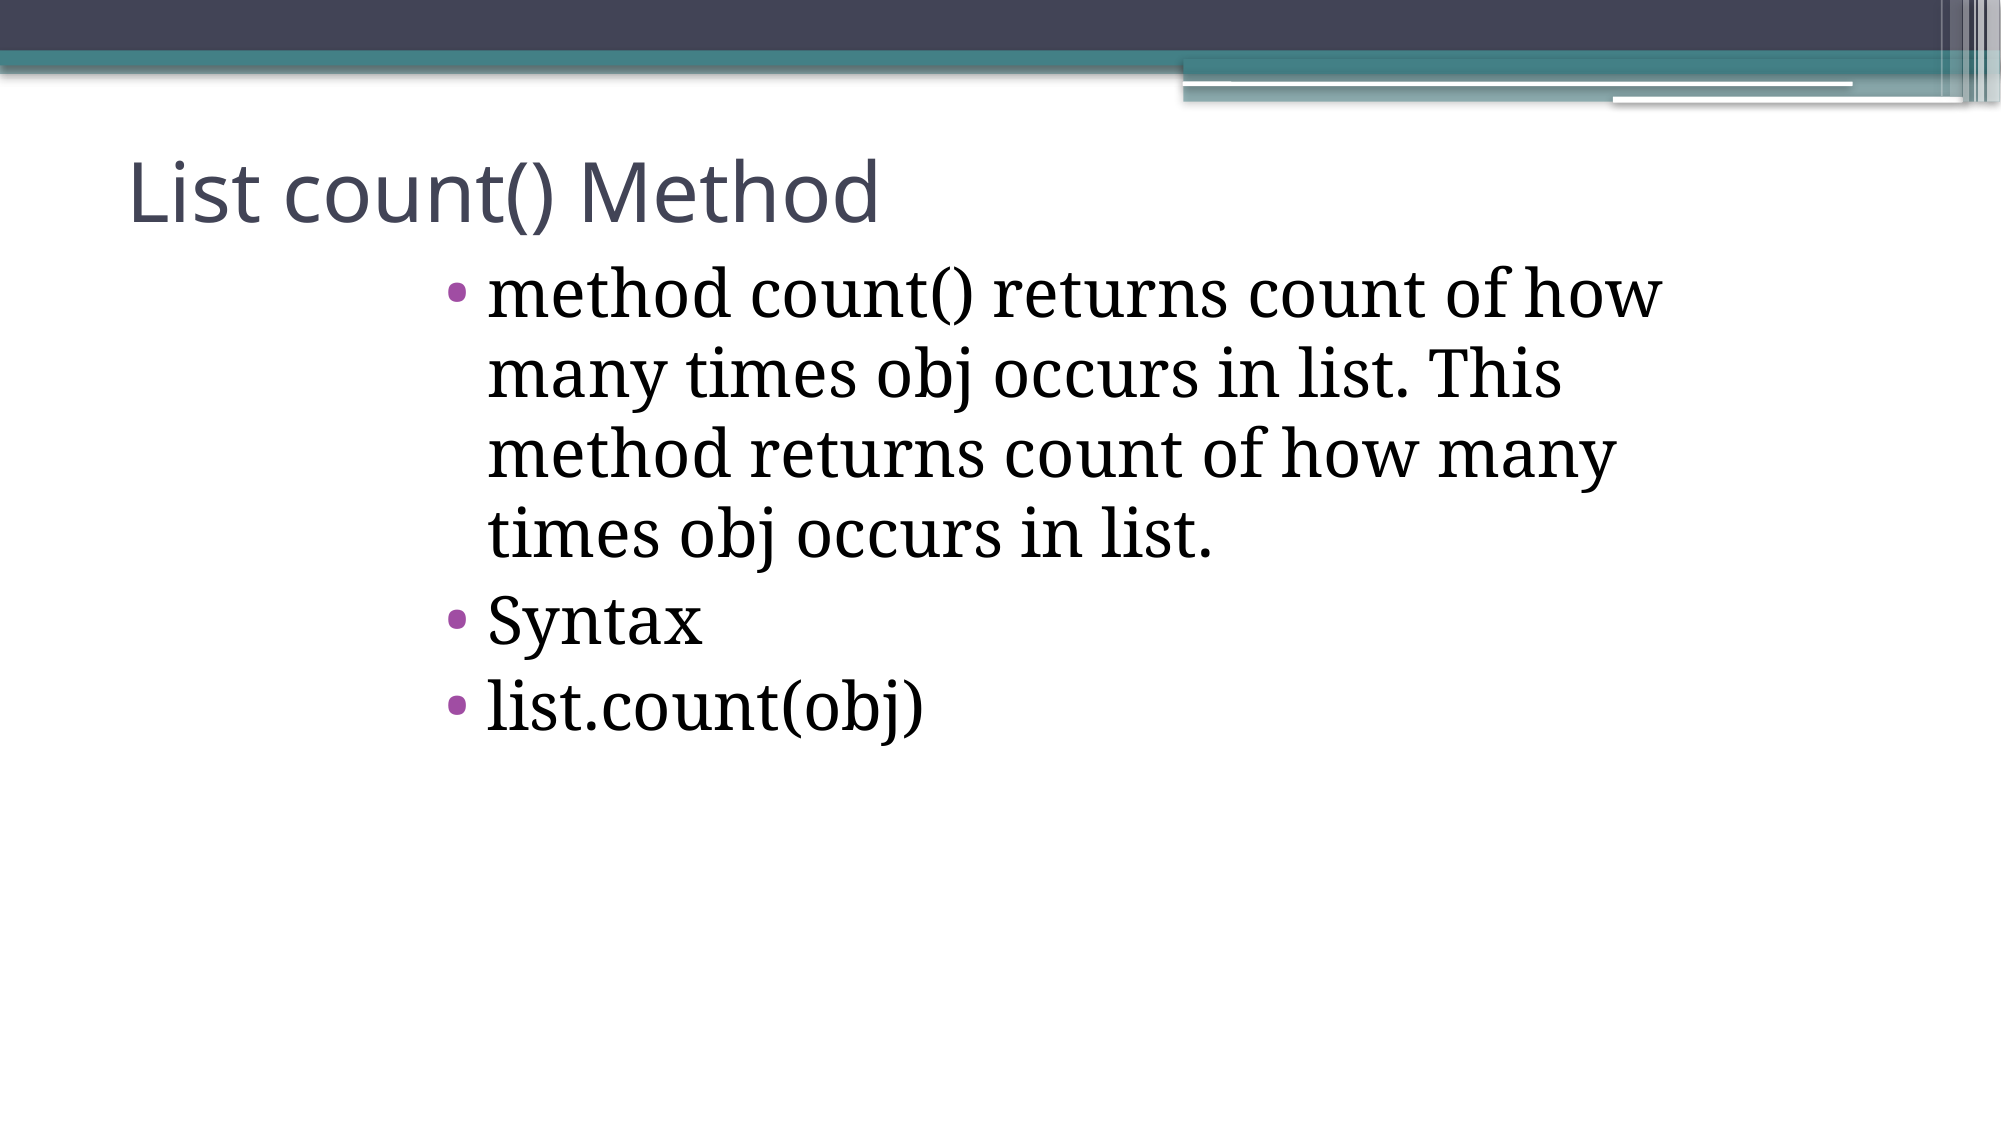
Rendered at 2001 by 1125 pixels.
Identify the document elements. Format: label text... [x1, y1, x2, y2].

title List count() Method [111, 102, 1912, 278]
list method count() returns count of how many times obj occurs in list. This method returns count of how many times obj occurs in list. Syntax list.count(obj) [413, 243, 1701, 950]
